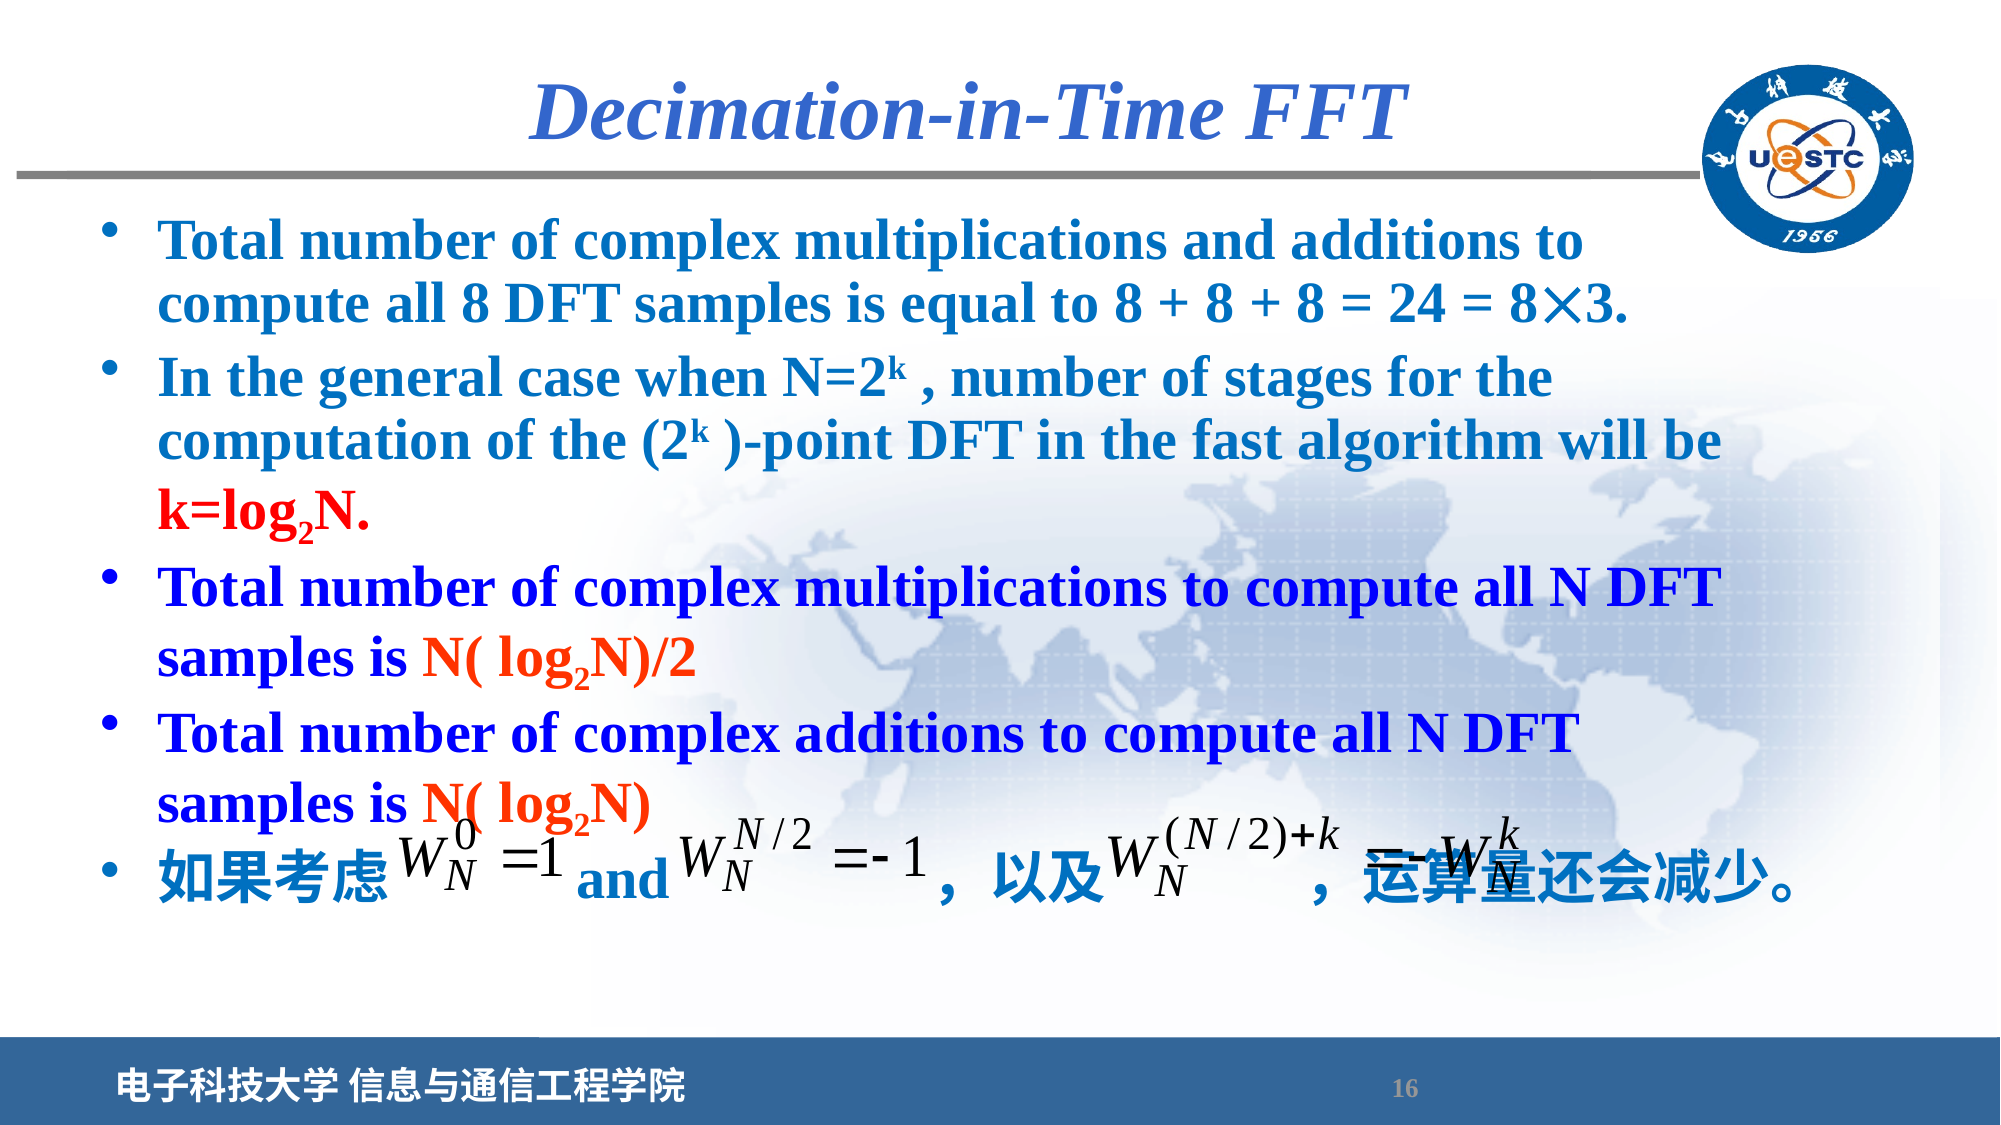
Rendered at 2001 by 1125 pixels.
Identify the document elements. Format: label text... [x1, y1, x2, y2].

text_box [1106, 808, 1527, 902]
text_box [678, 808, 927, 898]
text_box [398, 809, 564, 897]
picture [1679, 56, 1968, 262]
picture [483, 287, 1997, 1037]
list Total number of complex multiplications and additions to compute all 8 DFT samples is equal to 8 + 8 + 8 = 24 = 83. In the general case when N=2k , number of stages for the computation of the (2k )-point DFT in the fast algorithm will be k=log2N. Total number of complex multiplications to compute all N DFT samples is N( log2N)/2 Total number of complex additions to compute all N DFT samples is N( log2N) 如果考虑 and ，以及 ，运算量还会减少。 [85, 201, 1794, 996]
title Decimation-in-Time FFT [350, 42, 1588, 171]
